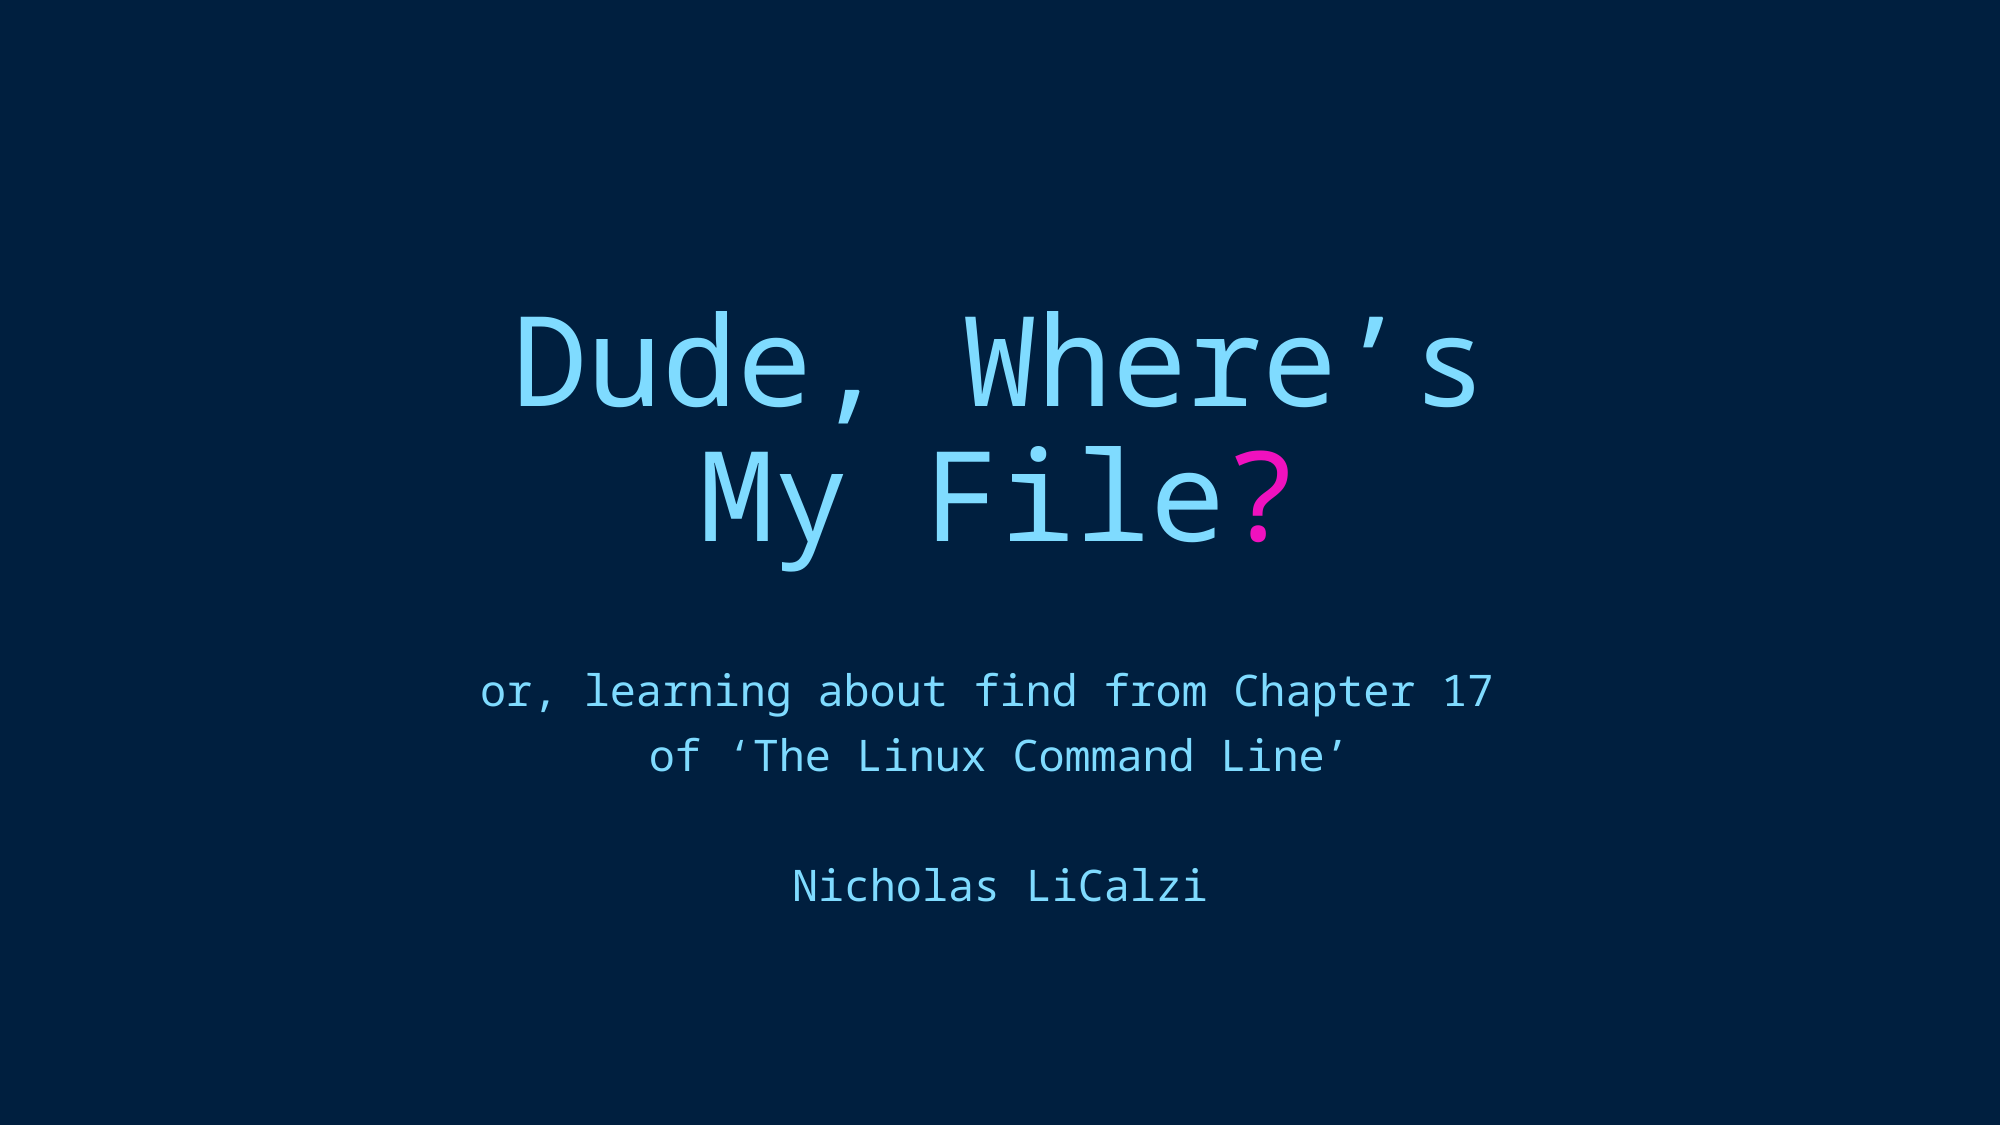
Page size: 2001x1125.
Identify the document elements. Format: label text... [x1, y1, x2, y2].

title Dude, Where’s My File? [249, 184, 1750, 576]
subtitle or, learning about find from Chapter 17 of ‘The Linux Command Line’ Nicholas LiCalzi [249, 590, 1750, 919]
